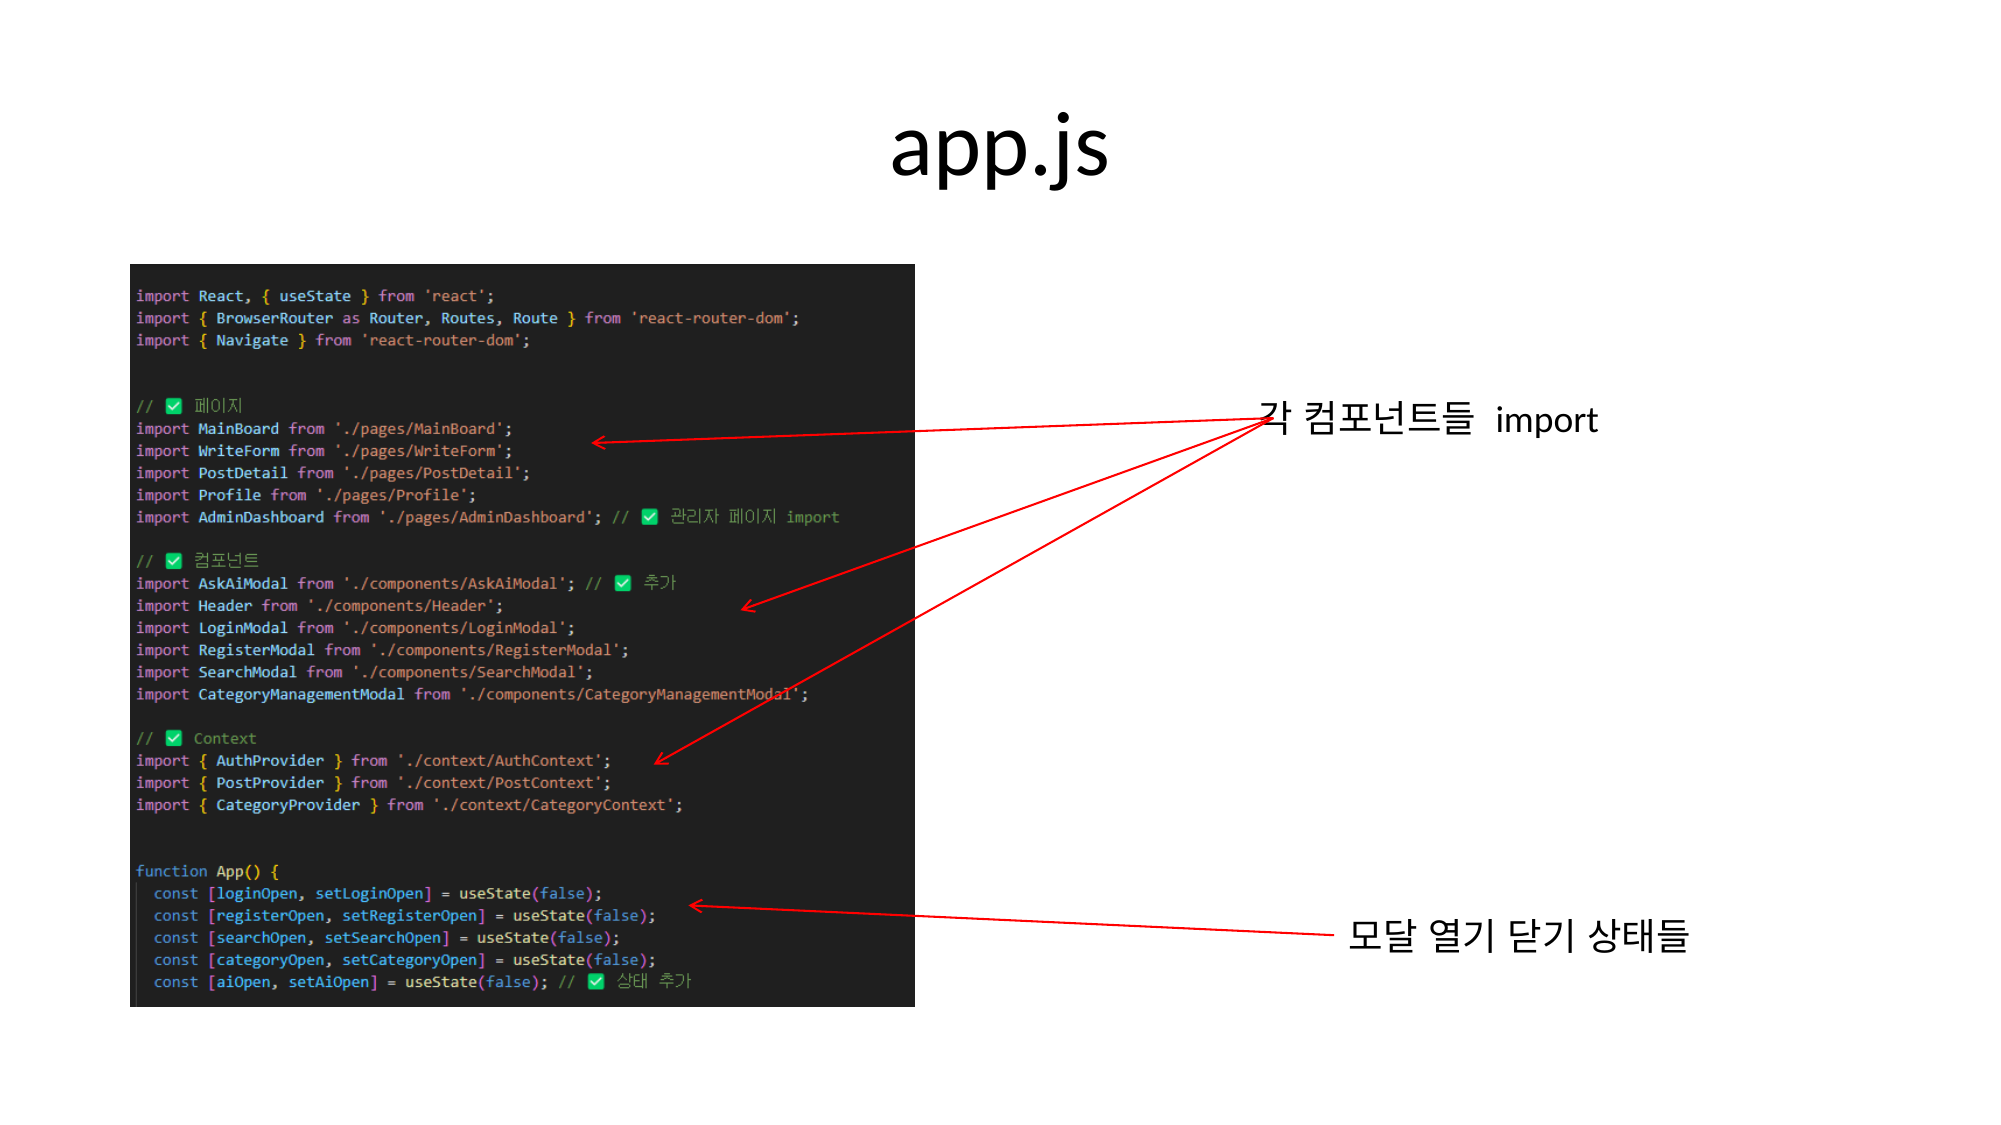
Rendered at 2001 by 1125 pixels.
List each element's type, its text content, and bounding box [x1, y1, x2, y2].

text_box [653, 417, 1274, 766]
text_box 각 컴포넌트들 import [1243, 387, 1675, 448]
text_box 모달 열기 닫기 상태들 [1334, 905, 1812, 966]
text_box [590, 417, 650, 444]
title app.js [99, 45, 1900, 233]
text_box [687, 904, 1335, 936]
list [130, 263, 915, 1008]
